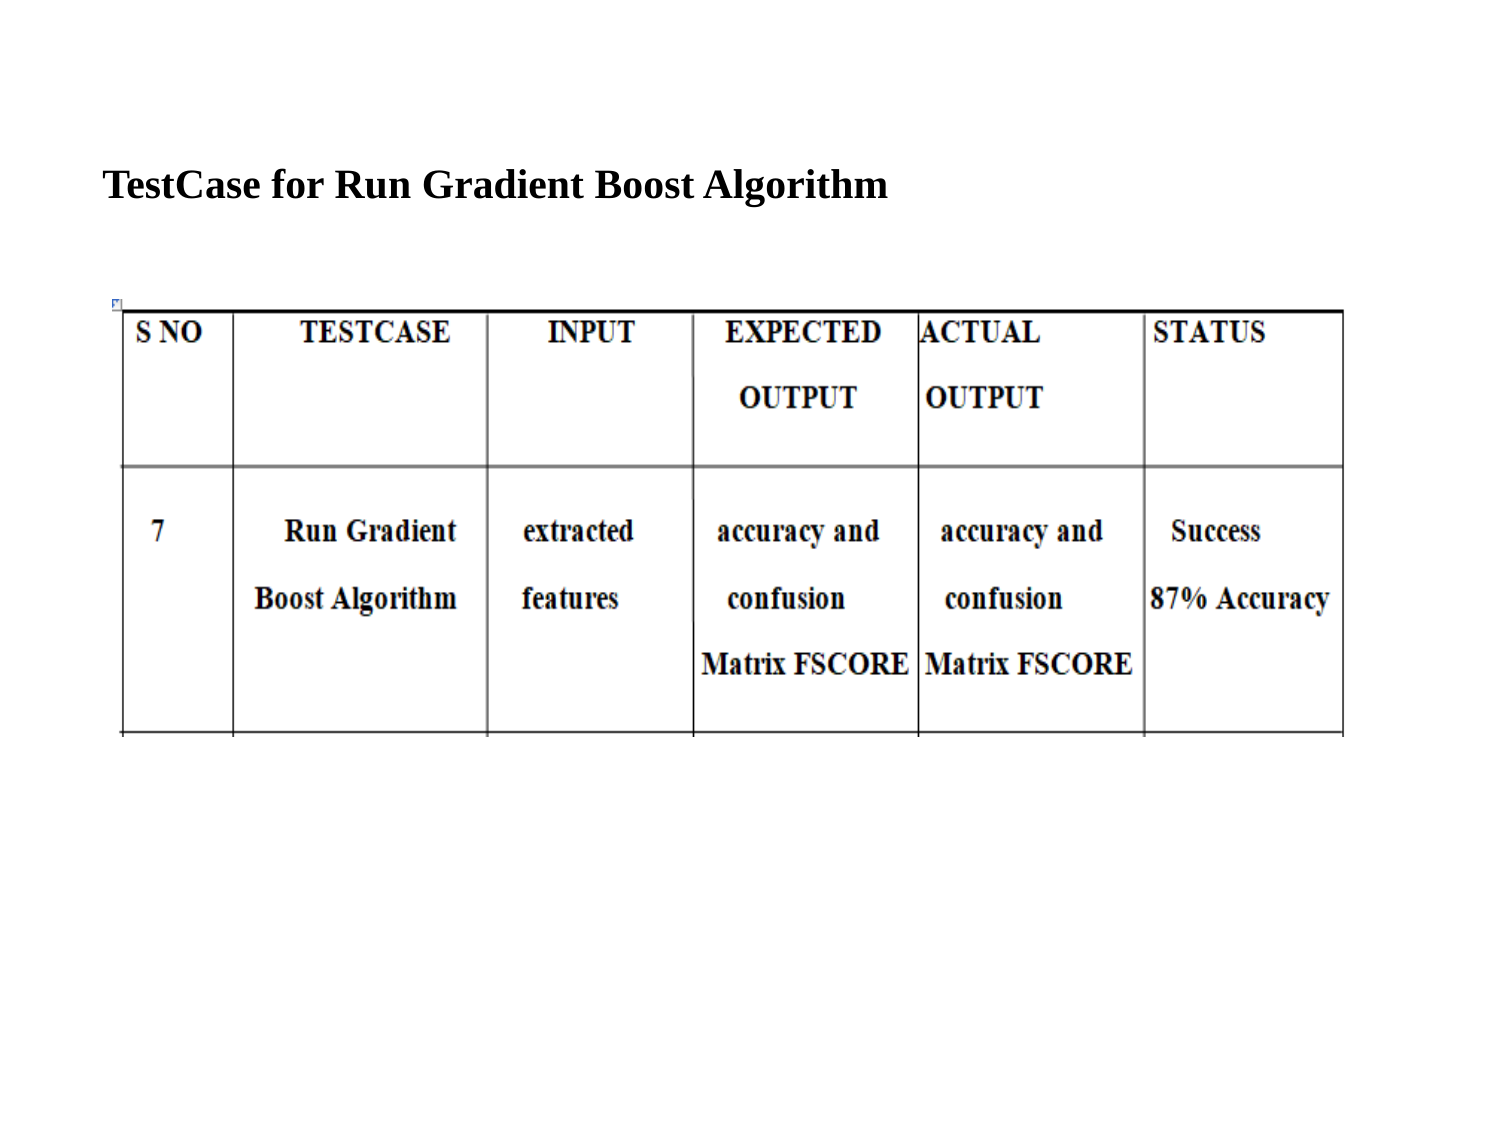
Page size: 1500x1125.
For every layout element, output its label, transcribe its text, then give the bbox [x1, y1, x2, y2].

text_box TestCase for Run Gradient Boost Algorithm [87, 124, 1122, 215]
picture [112, 299, 1350, 737]
